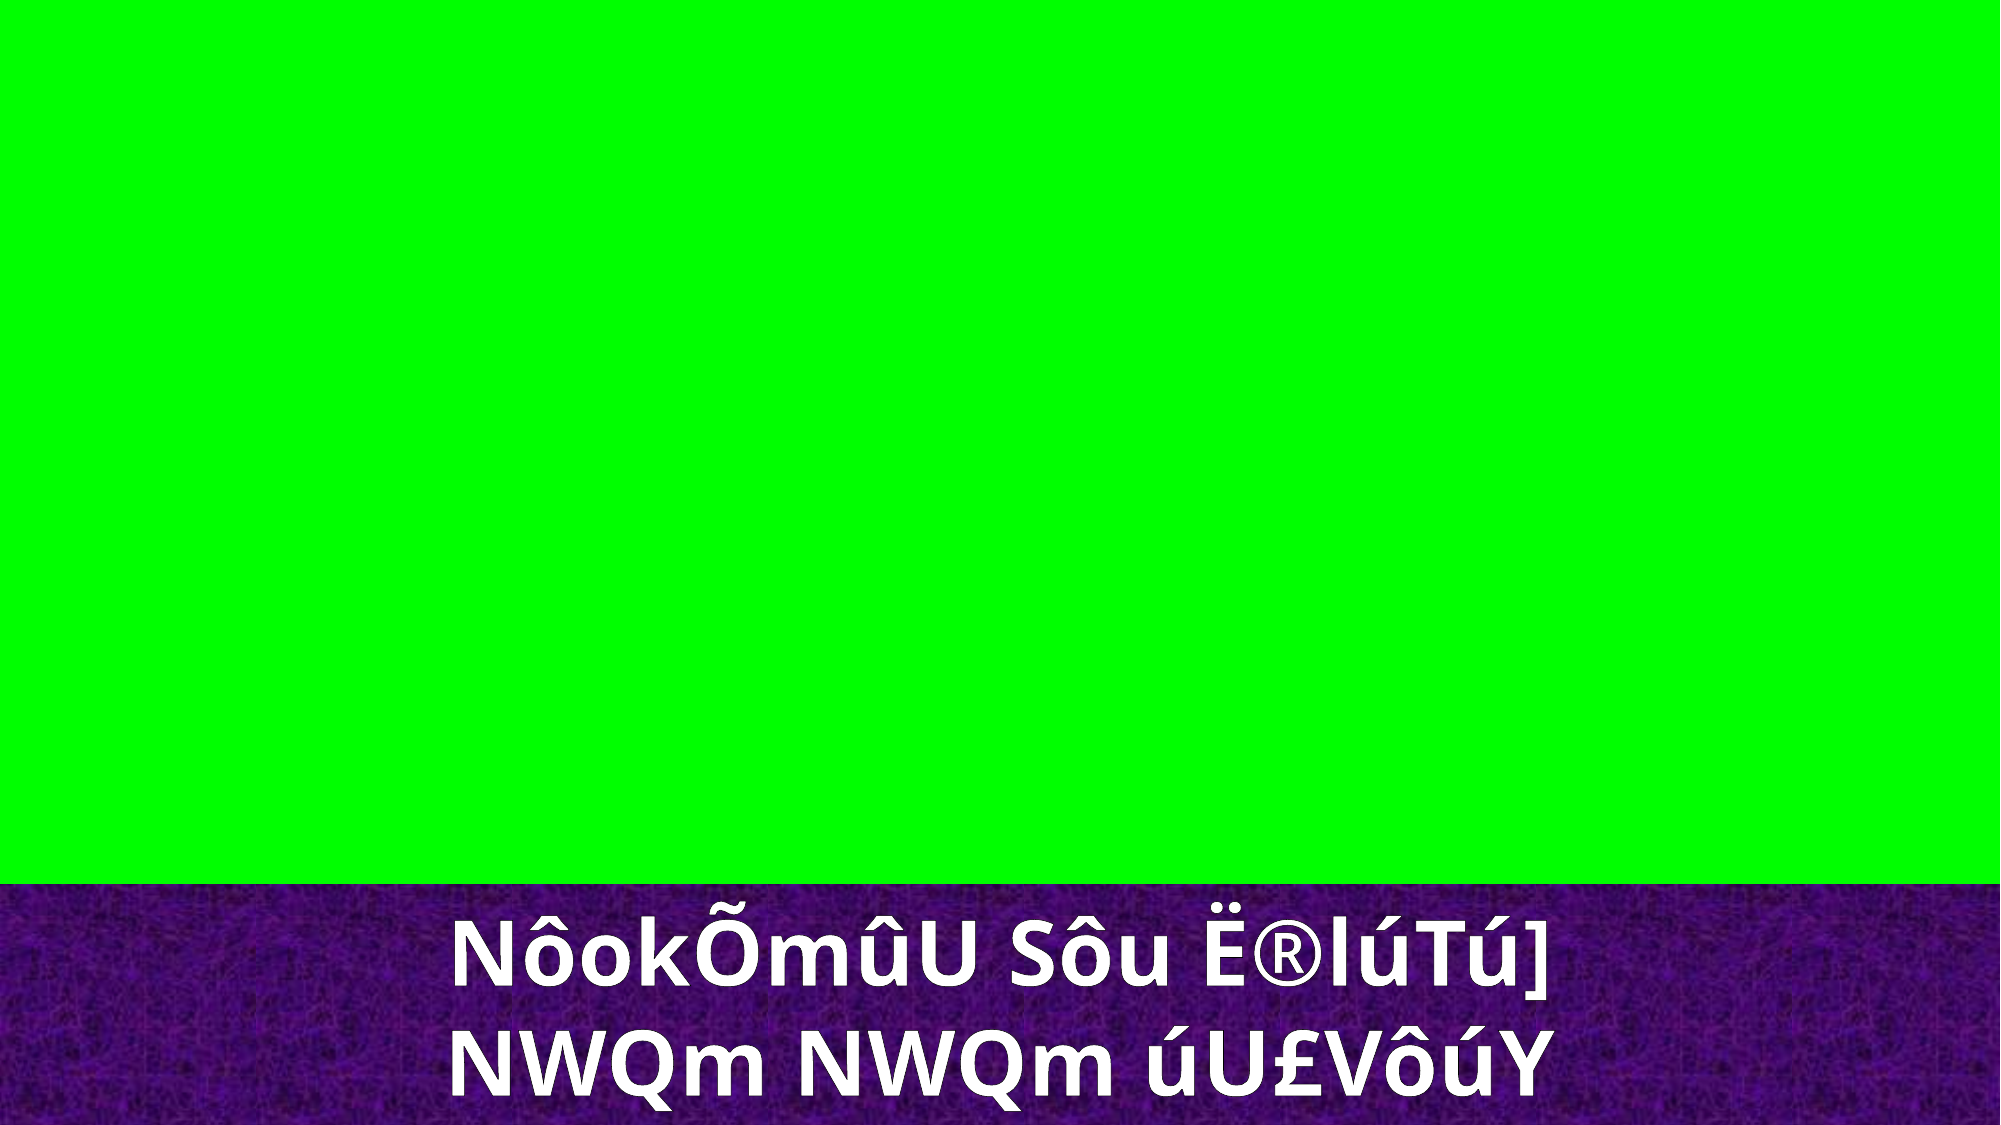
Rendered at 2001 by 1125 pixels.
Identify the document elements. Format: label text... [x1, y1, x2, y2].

text_box NôokÕmûU Sôu Ë®lúTú] NWQm NWQm úU£VôúY [0, 886, 2000, 1122]
